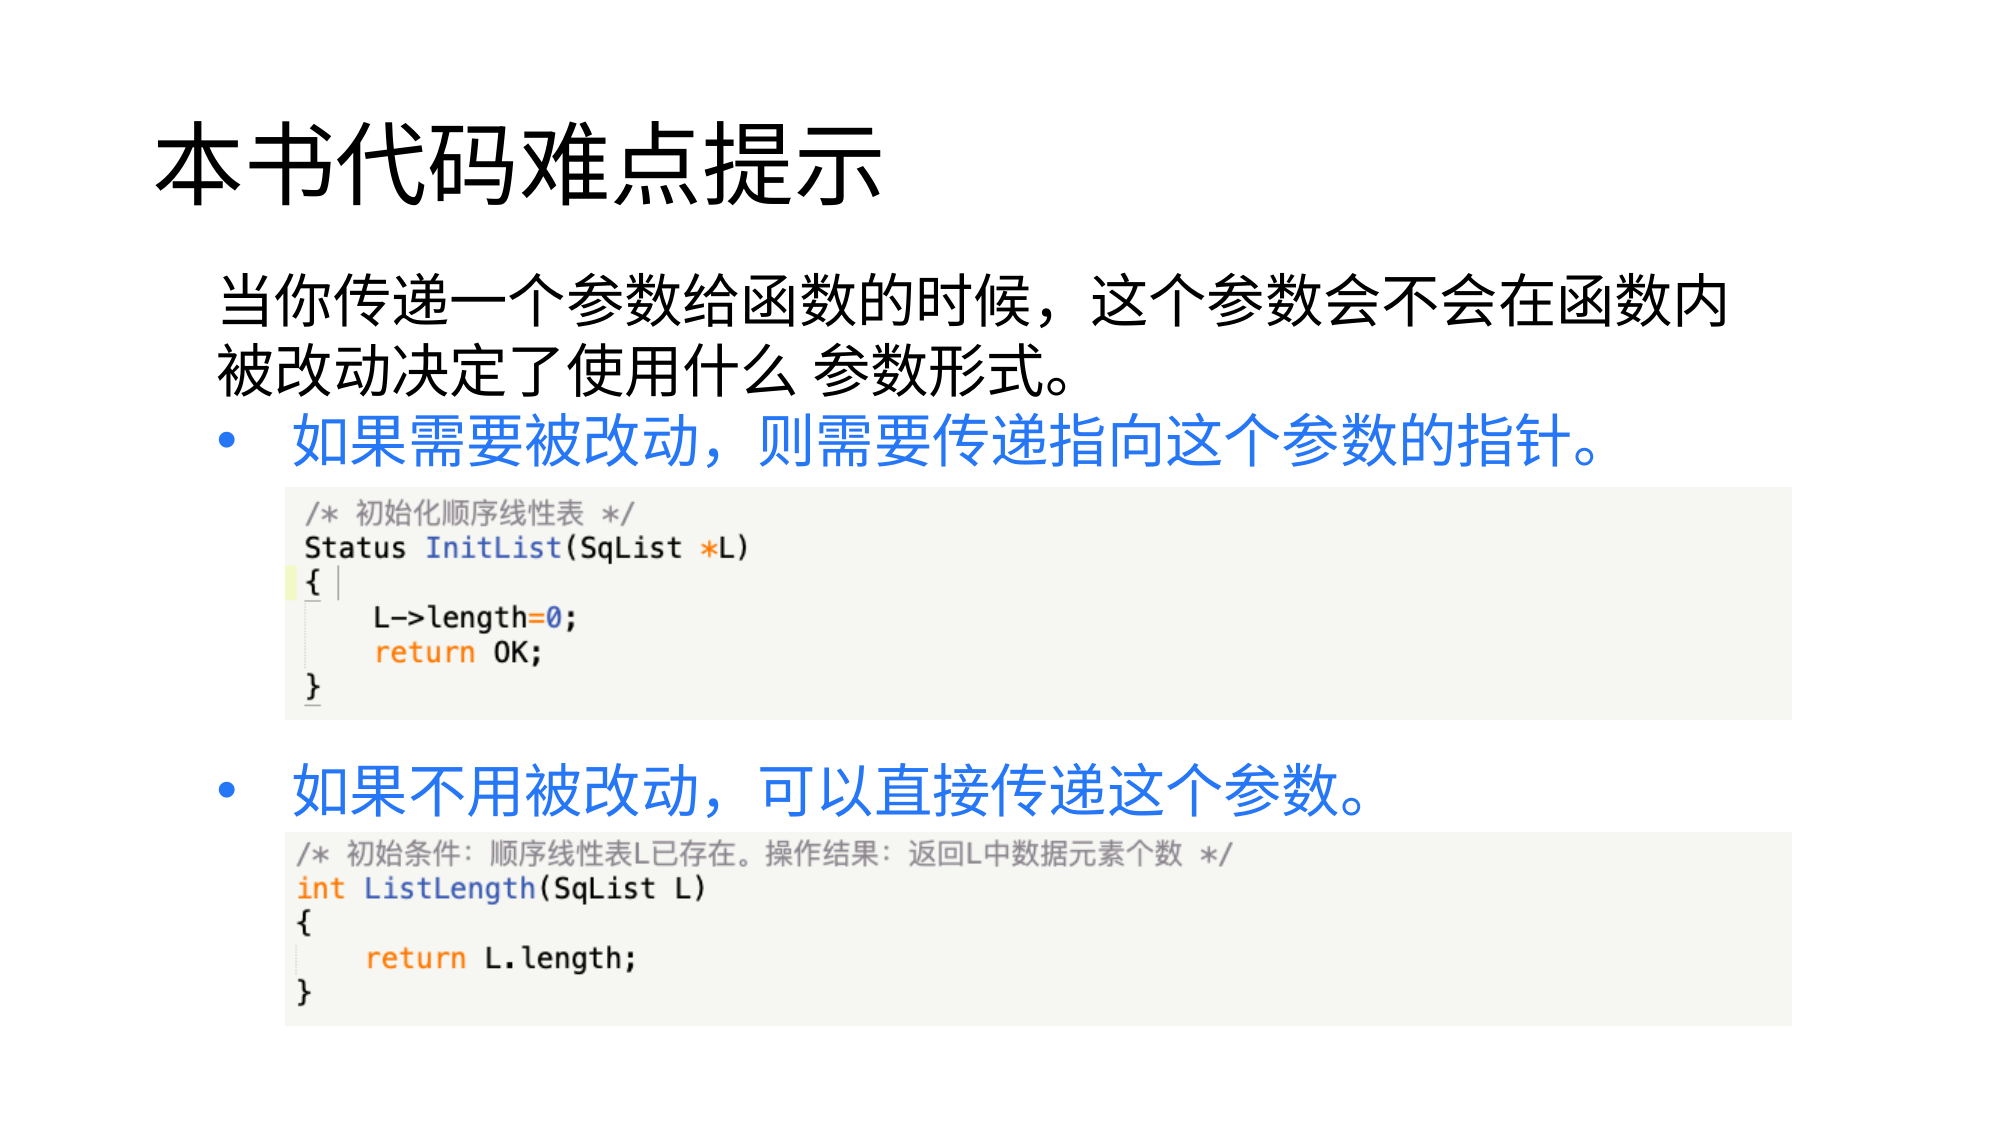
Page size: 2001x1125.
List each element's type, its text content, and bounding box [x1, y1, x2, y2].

title 本书代码难点提示 [137, 59, 1863, 278]
picture [285, 487, 1792, 720]
picture [285, 832, 1792, 1026]
text_box 当你传递一个参数给函数的时候，这个参数会不会在函数内被改动决定了使用什么 参数形式。 如果需要被改动，则需要传递指向这个参数的指针。 如果不用被改动，可以直接传递这个参数。 [201, 256, 1798, 832]
